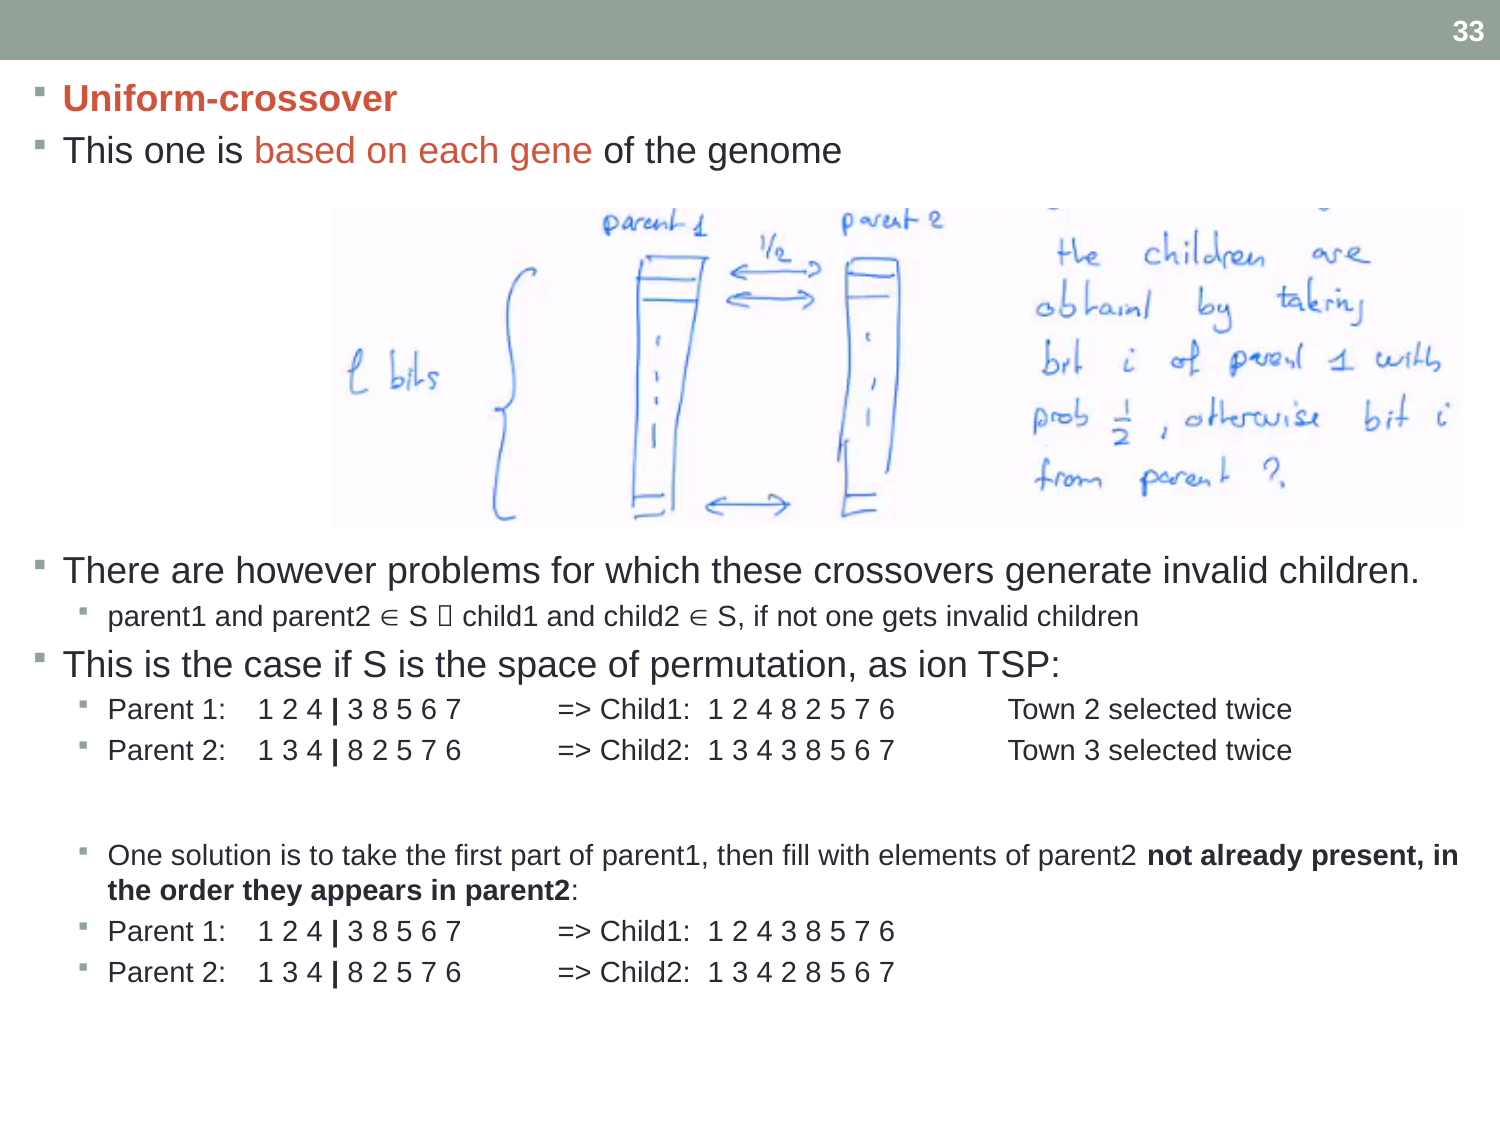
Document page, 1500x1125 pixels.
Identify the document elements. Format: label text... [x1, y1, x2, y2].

slide_number 33 [1325, 3, 1500, 57]
list Uniform-crossover This one is based on each gene of the genome There are however problems for which these crossovers generate invalid children. parent1 and parent2  S  child1 and child2  S, if not one gets invalid children This is the case if S is the space of permutation, as ion TSP: Parent 1: 1 2 4 | 3 8 5 6 7 => Child1: 1 2 4 8 2 5 7 6 Town 2 selected twice Parent 2: 1 3 4 | 8 2 5 7 6 => Child2: 1 3 4 3 8 5 6 7 Town 3 selected twice One solution is to take the first part of parent1, then fill with elements of parent2 not already present, in the order they appears in parent2: Parent 1: 1 2 4 | 3 8 5 6 7 => Child1: 1 2 4 3 8 5 7 6 Parent 2: 1 3 4 | 8 2 5 7 6 => Child2: 1 3 4 2 8 5 6 7 [17, 66, 1483, 1125]
picture [331, 207, 1463, 528]
